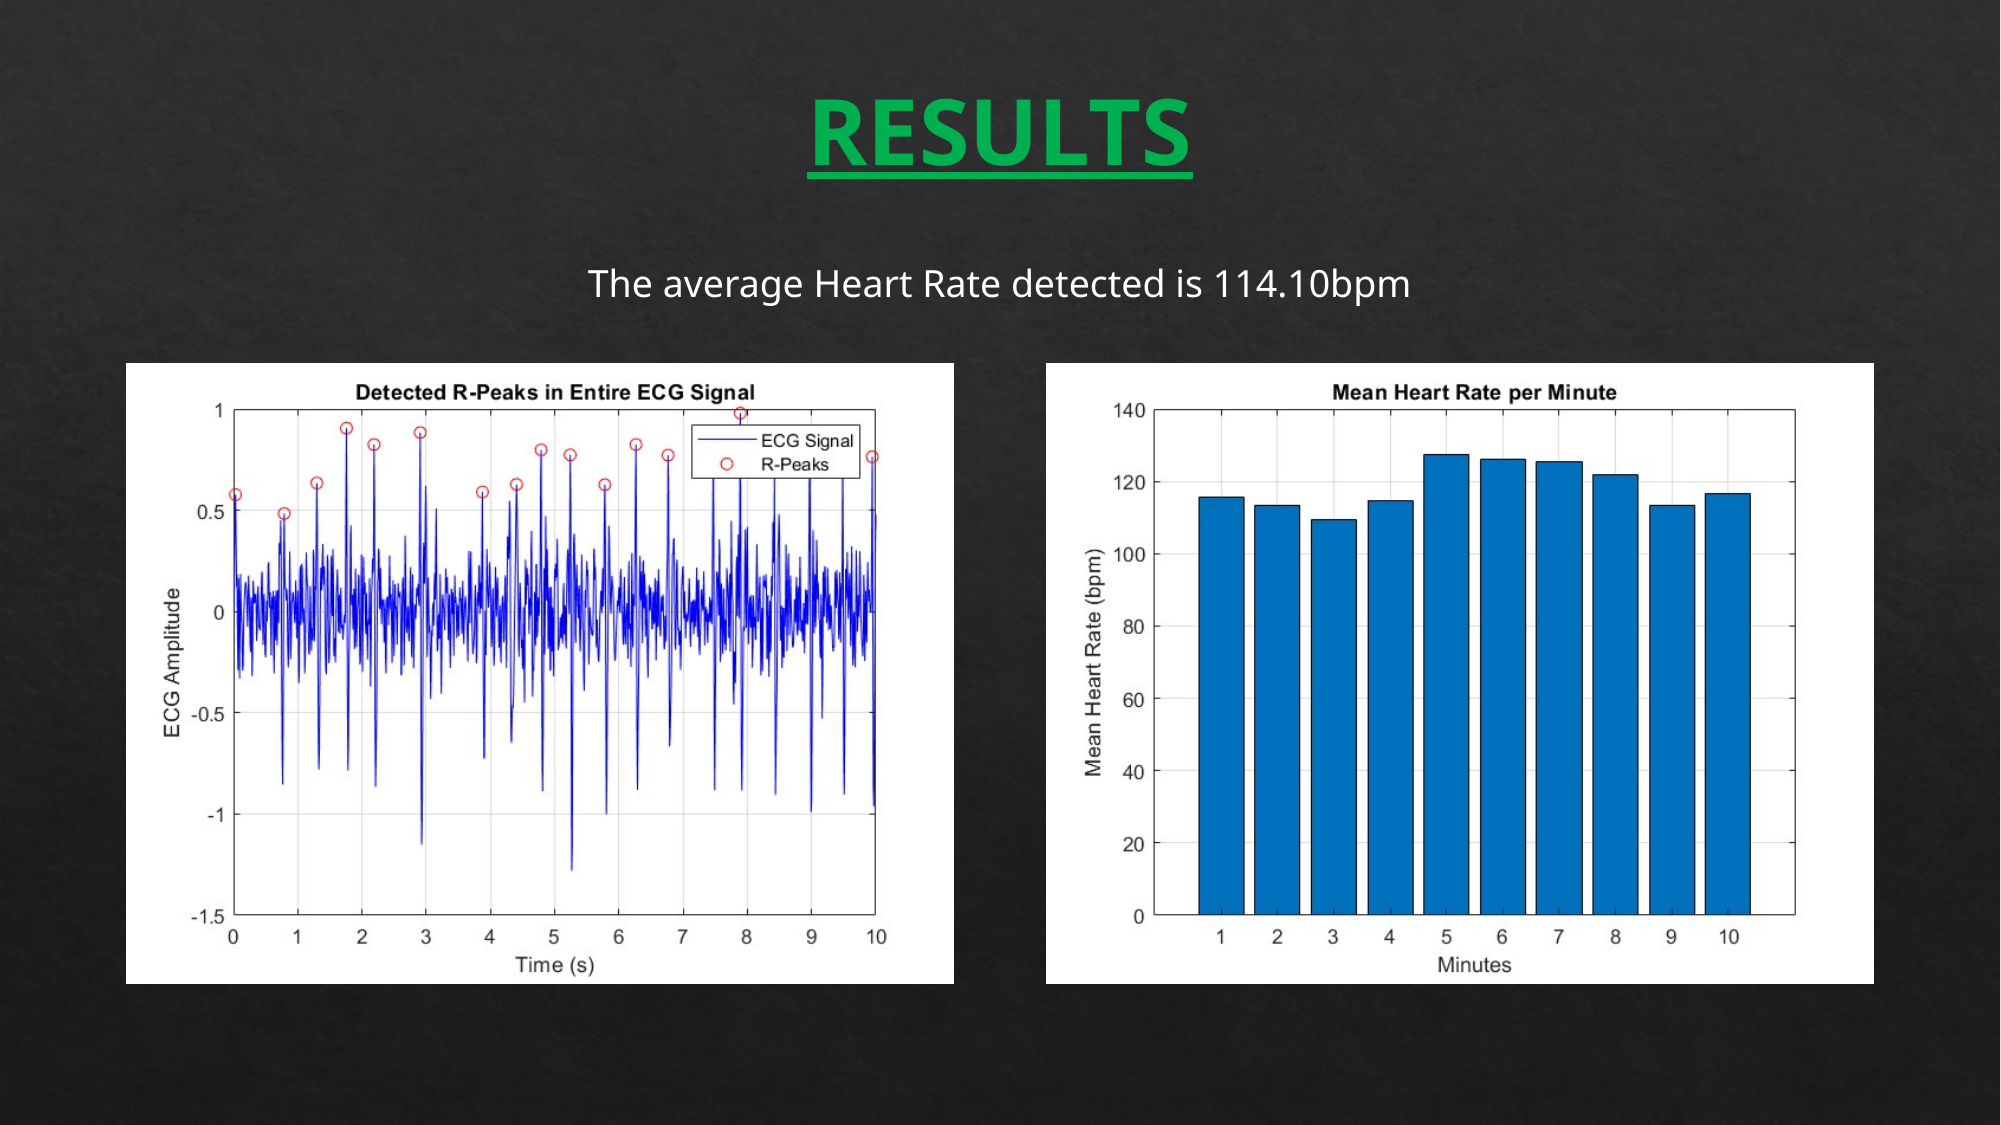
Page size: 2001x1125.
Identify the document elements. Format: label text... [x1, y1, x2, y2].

picture [126, 363, 955, 985]
text_box RESULTS [283, 66, 1716, 192]
text_box The average Heart Rate detected is 114.10bpm [423, 252, 1577, 313]
picture [1045, 363, 1874, 985]
